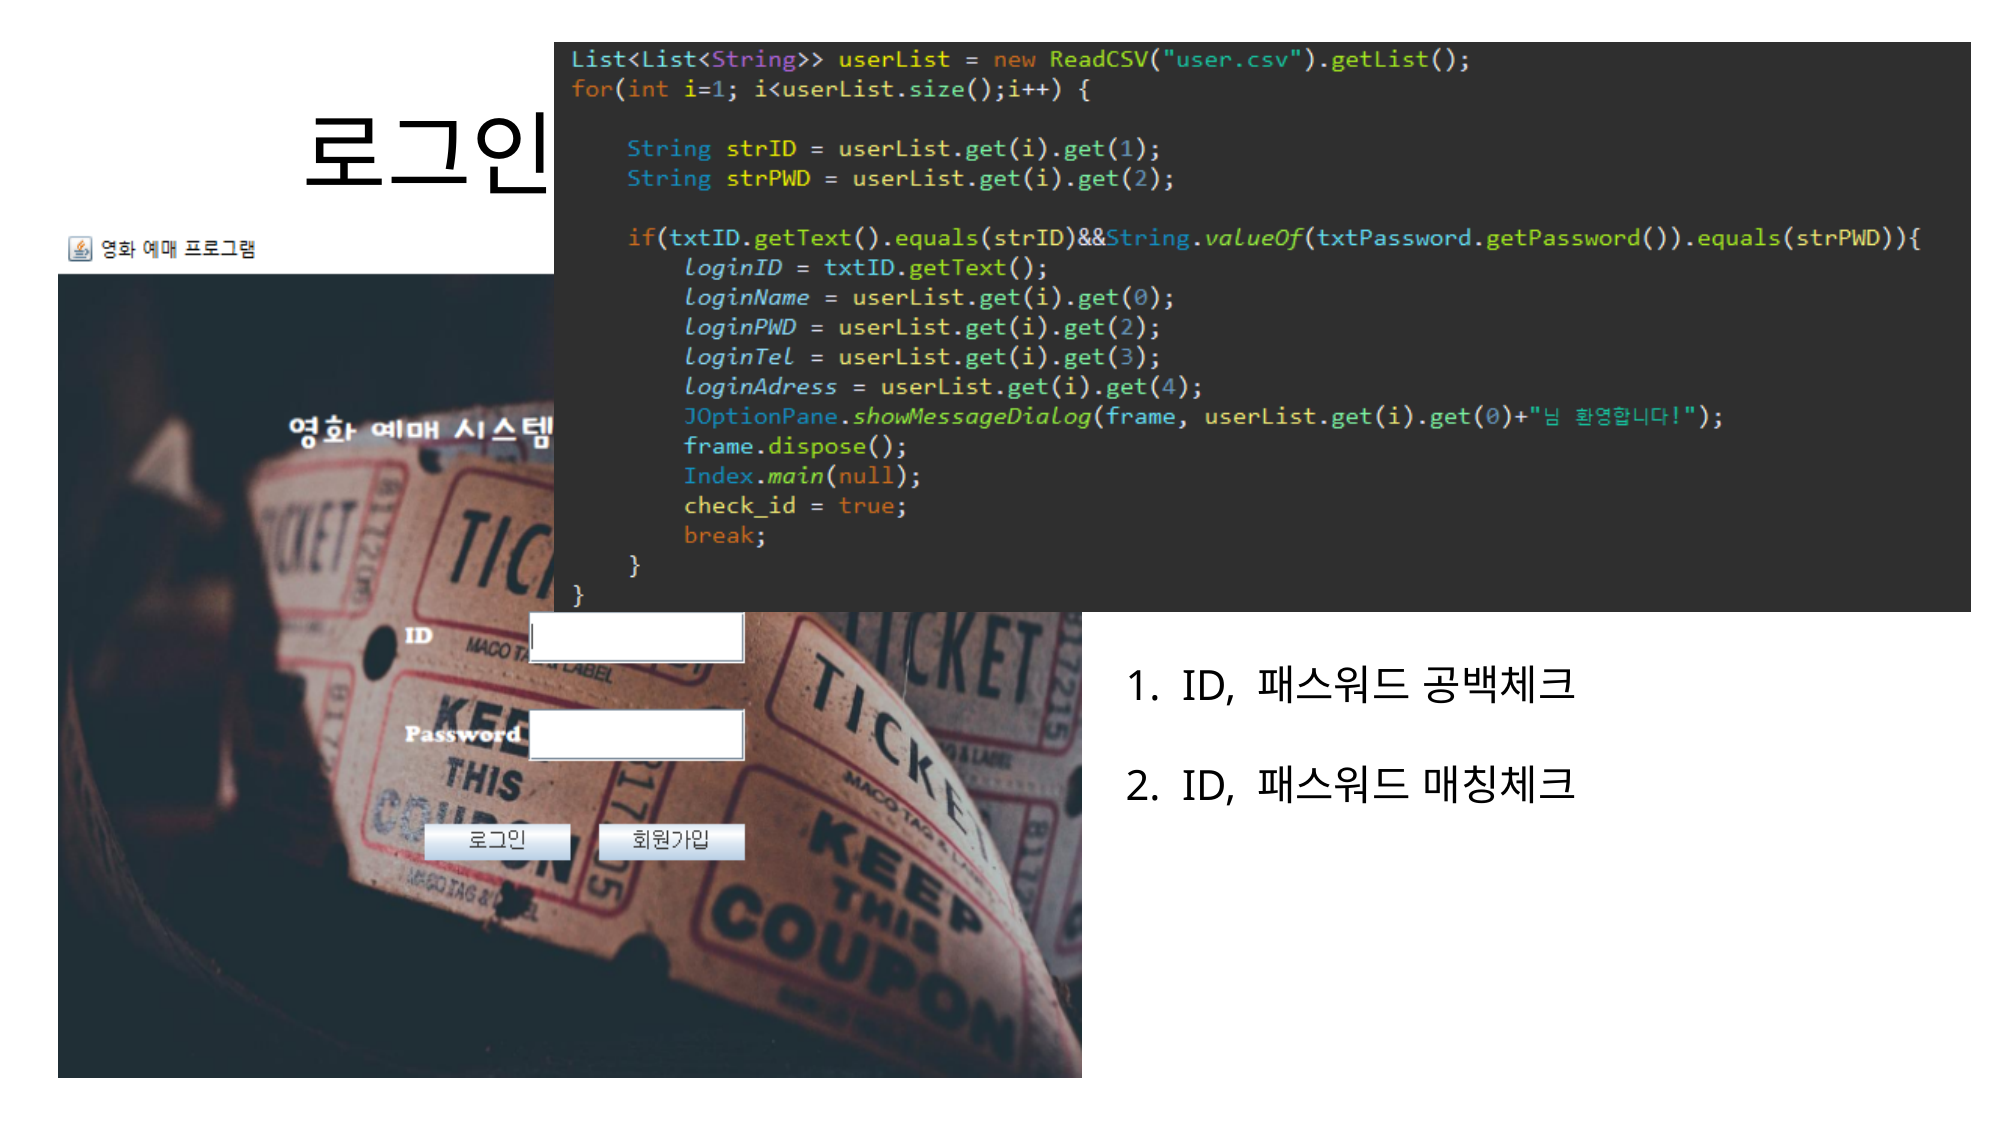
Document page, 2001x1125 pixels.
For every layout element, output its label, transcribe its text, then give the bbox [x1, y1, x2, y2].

text_box ID, 패스워드 공백체크 ID, 패스워드 매칭체크 [1110, 612, 1948, 917]
picture [58, 42, 1971, 1078]
title 로그인 화면 [233, 98, 554, 217]
